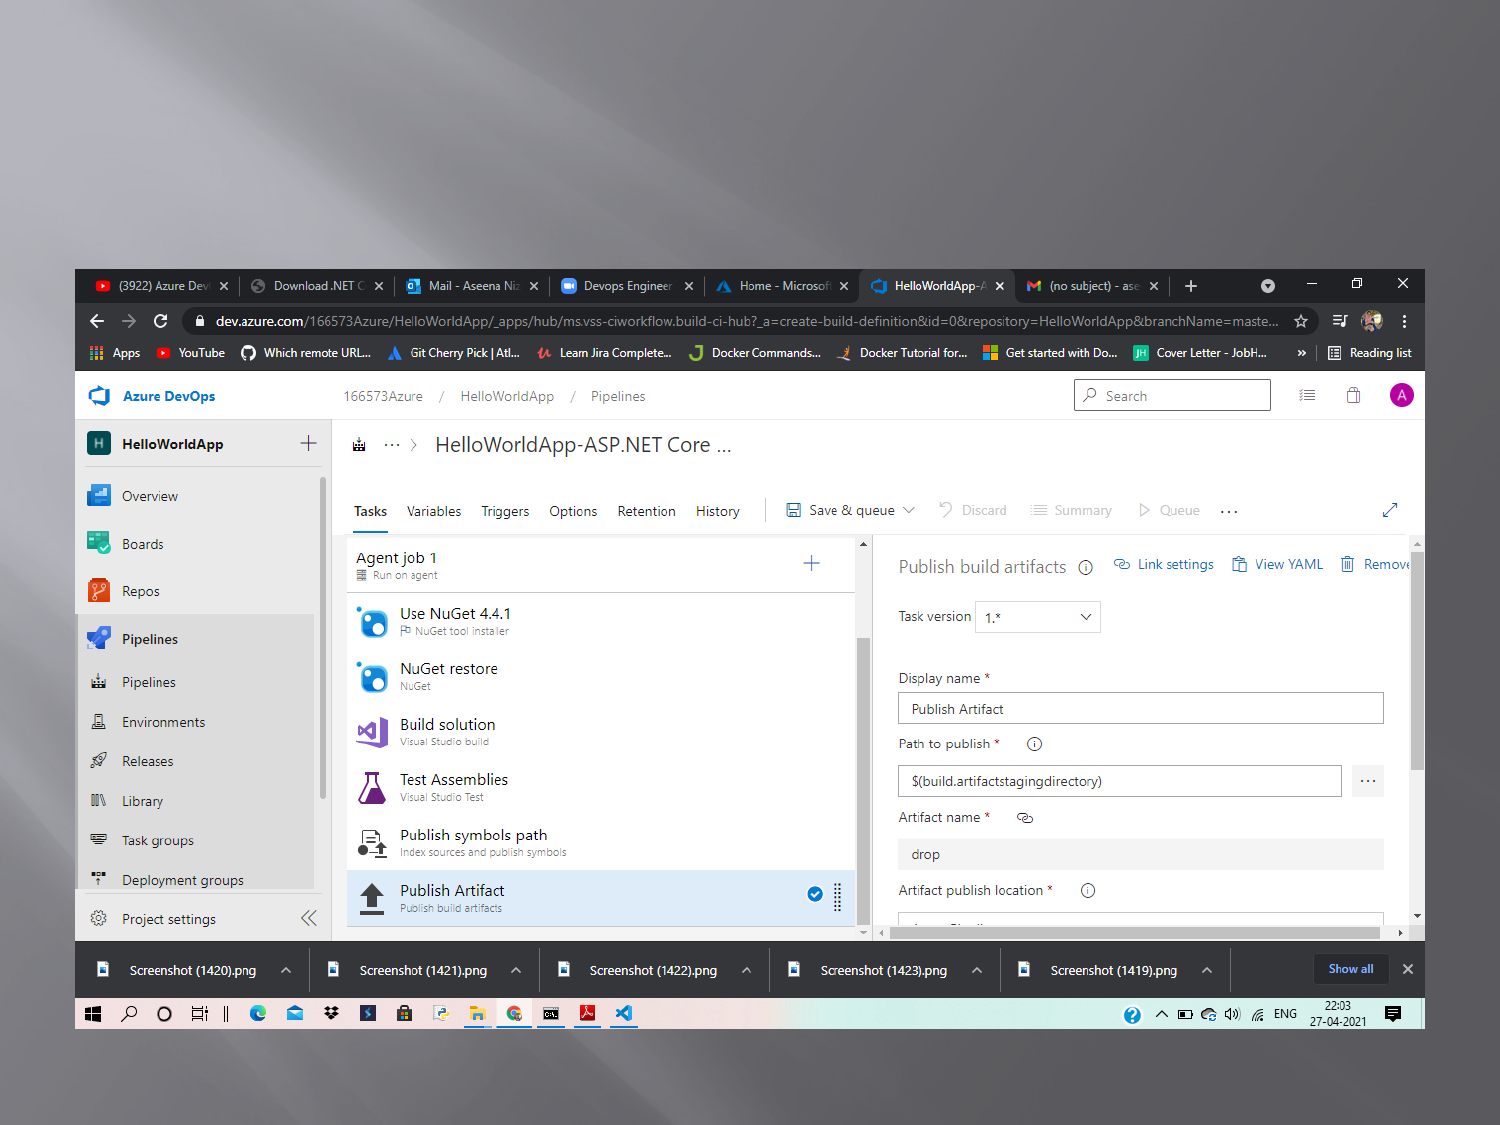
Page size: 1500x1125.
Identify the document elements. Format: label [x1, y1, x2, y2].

title [75, 45, 1425, 233]
list [74, 268, 1426, 1029]
